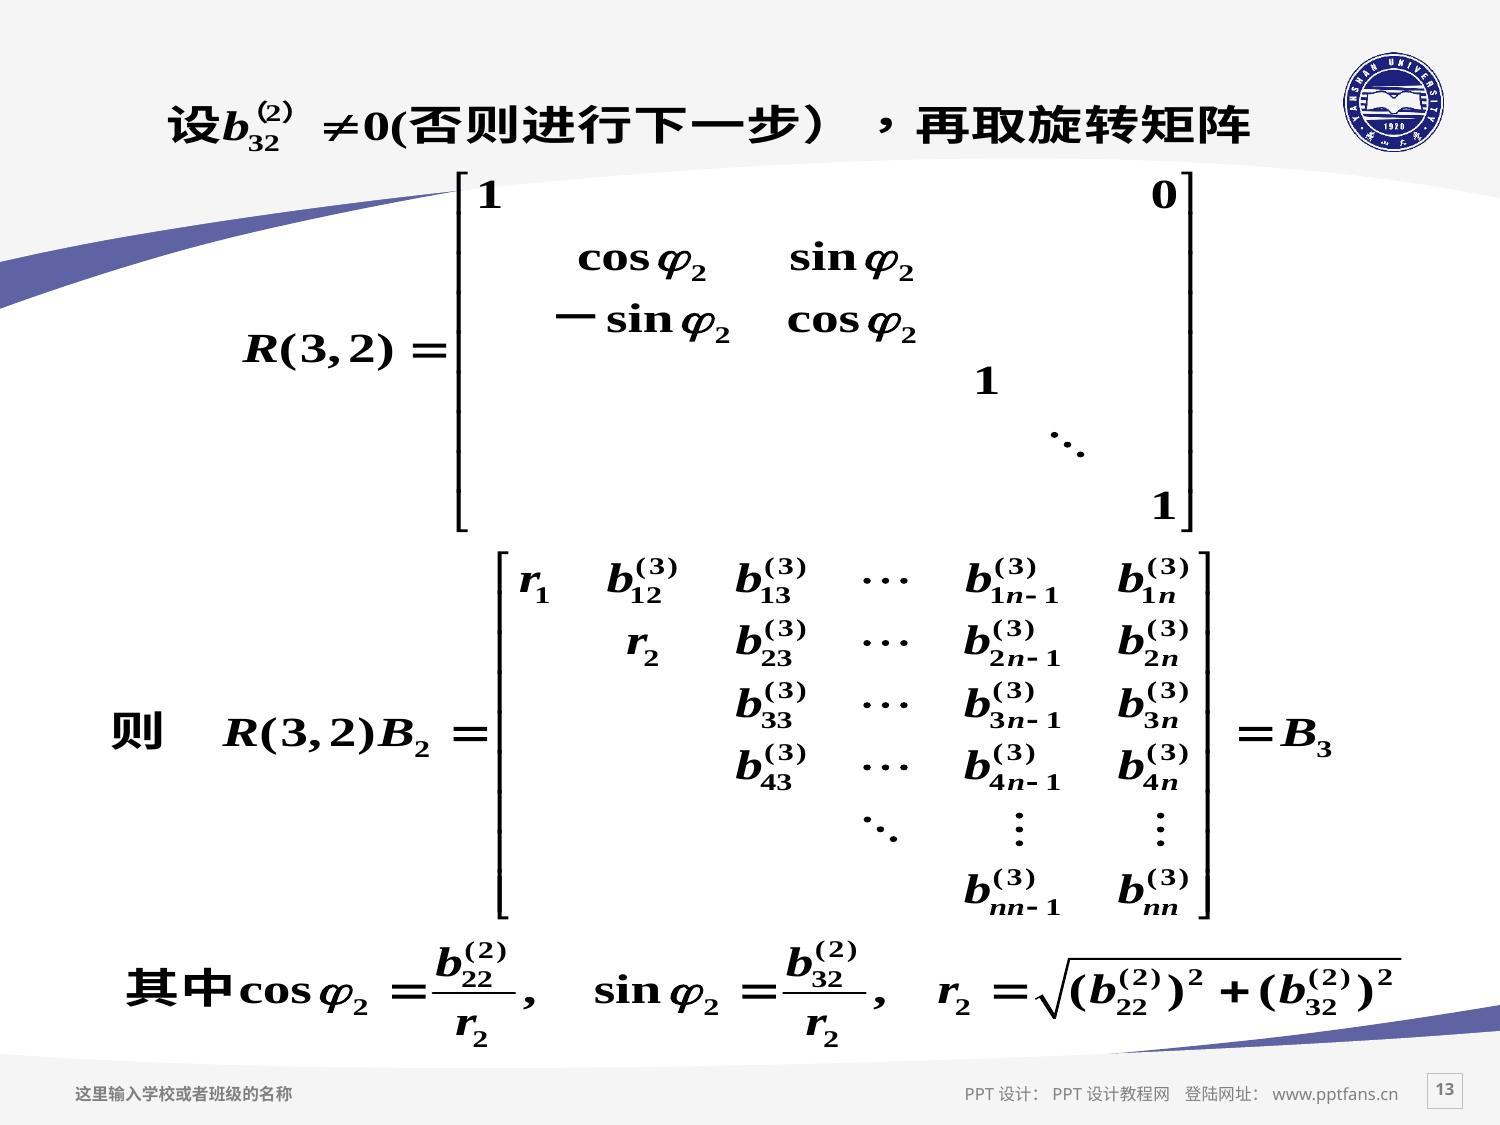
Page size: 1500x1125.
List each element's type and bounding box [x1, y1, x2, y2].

picture [1343, 52, 1444, 152]
text_box [73, 94, 1427, 1056]
